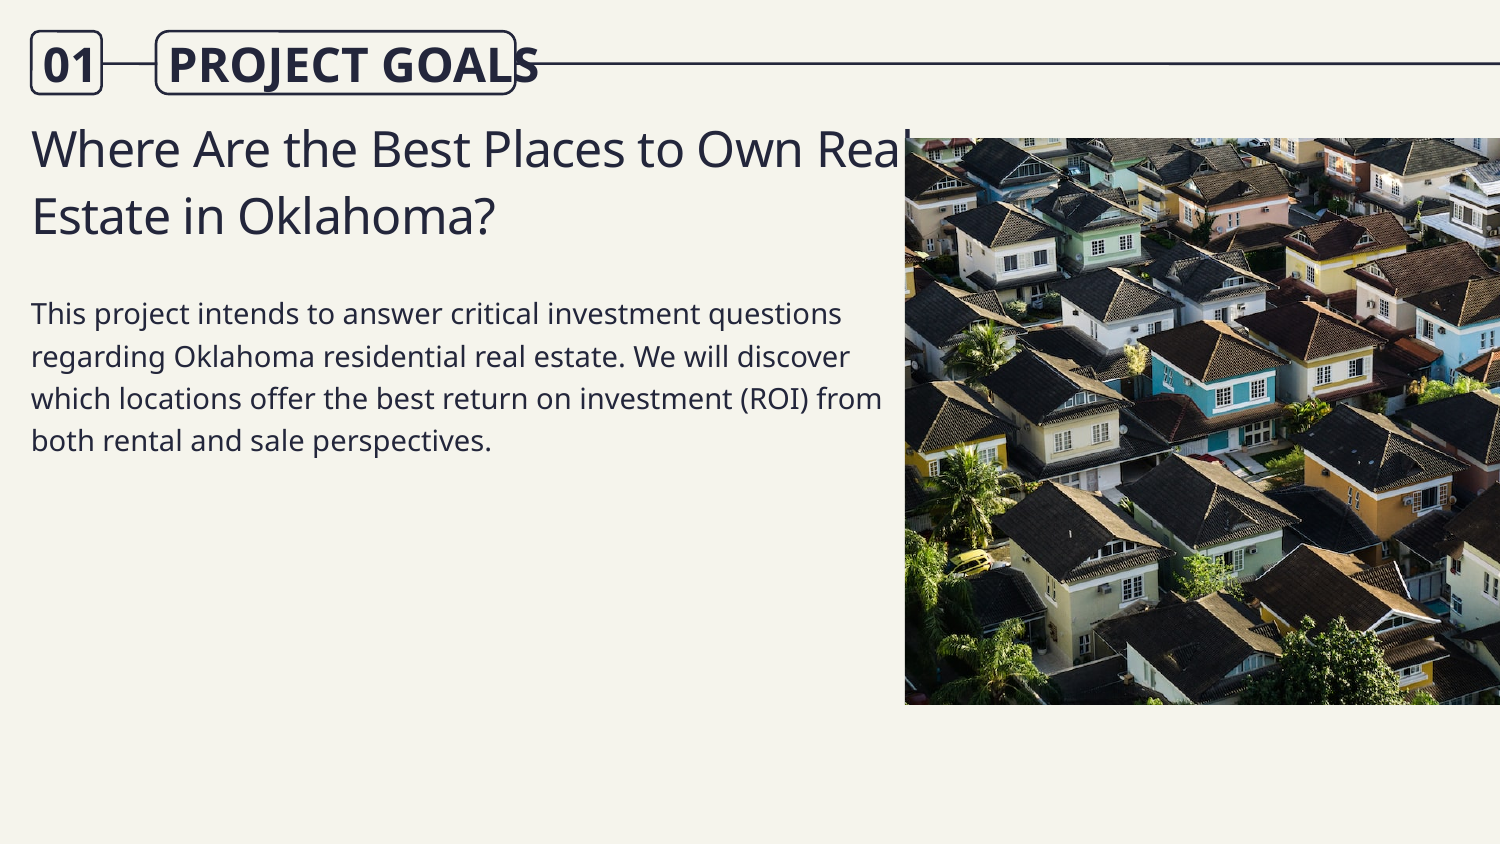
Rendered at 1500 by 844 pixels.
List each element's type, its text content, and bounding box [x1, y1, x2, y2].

text_box PROJECT GOALS [167, 30, 618, 92]
picture [904, 138, 1500, 705]
text_box Where Are the Best Places to Own Real Estate in Oklahoma? [31, 109, 932, 245]
text_box 01 [42, 30, 167, 92]
text_box [31, 31, 99, 95]
text_box This project intends to answer critical investment questions regarding Oklahoma residential real estate. We will discover which locations offer the best return on investment (ROI) from both rental and sale perspectives. [30, 288, 904, 458]
